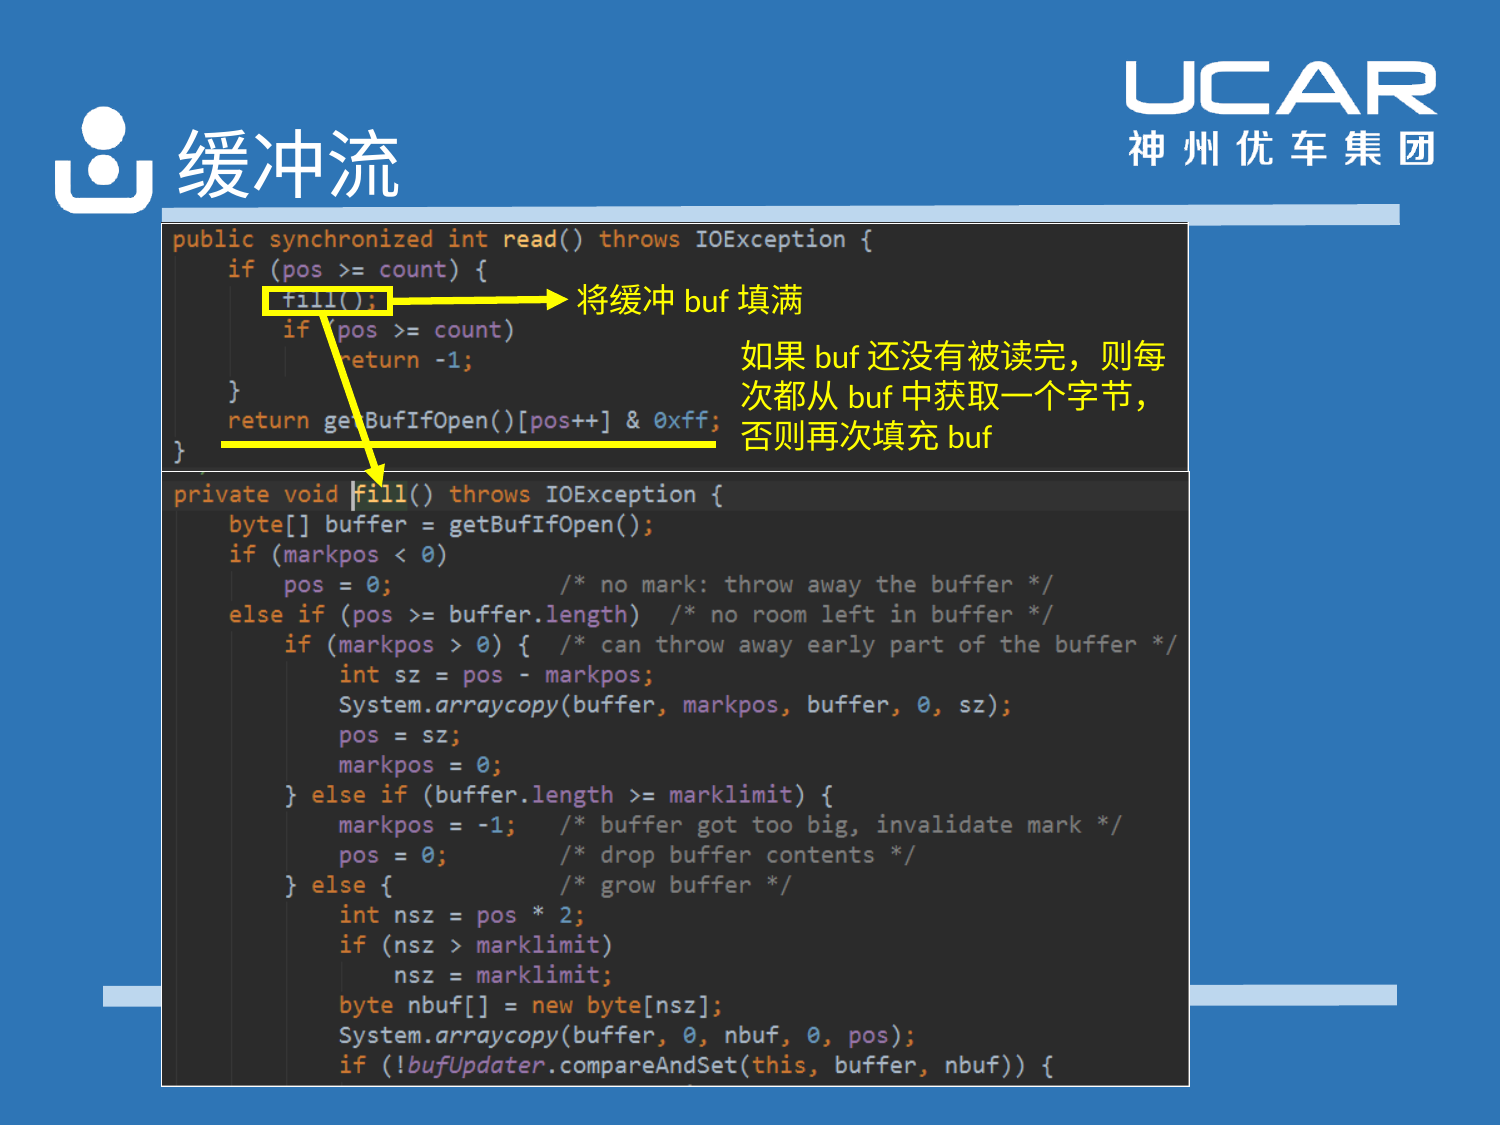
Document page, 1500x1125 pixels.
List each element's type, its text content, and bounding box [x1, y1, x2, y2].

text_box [321, 310, 382, 488]
picture [44, 101, 161, 219]
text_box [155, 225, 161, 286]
title 缓冲流 [161, 59, 1123, 222]
picture [161, 0, 1456, 1087]
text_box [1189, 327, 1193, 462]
